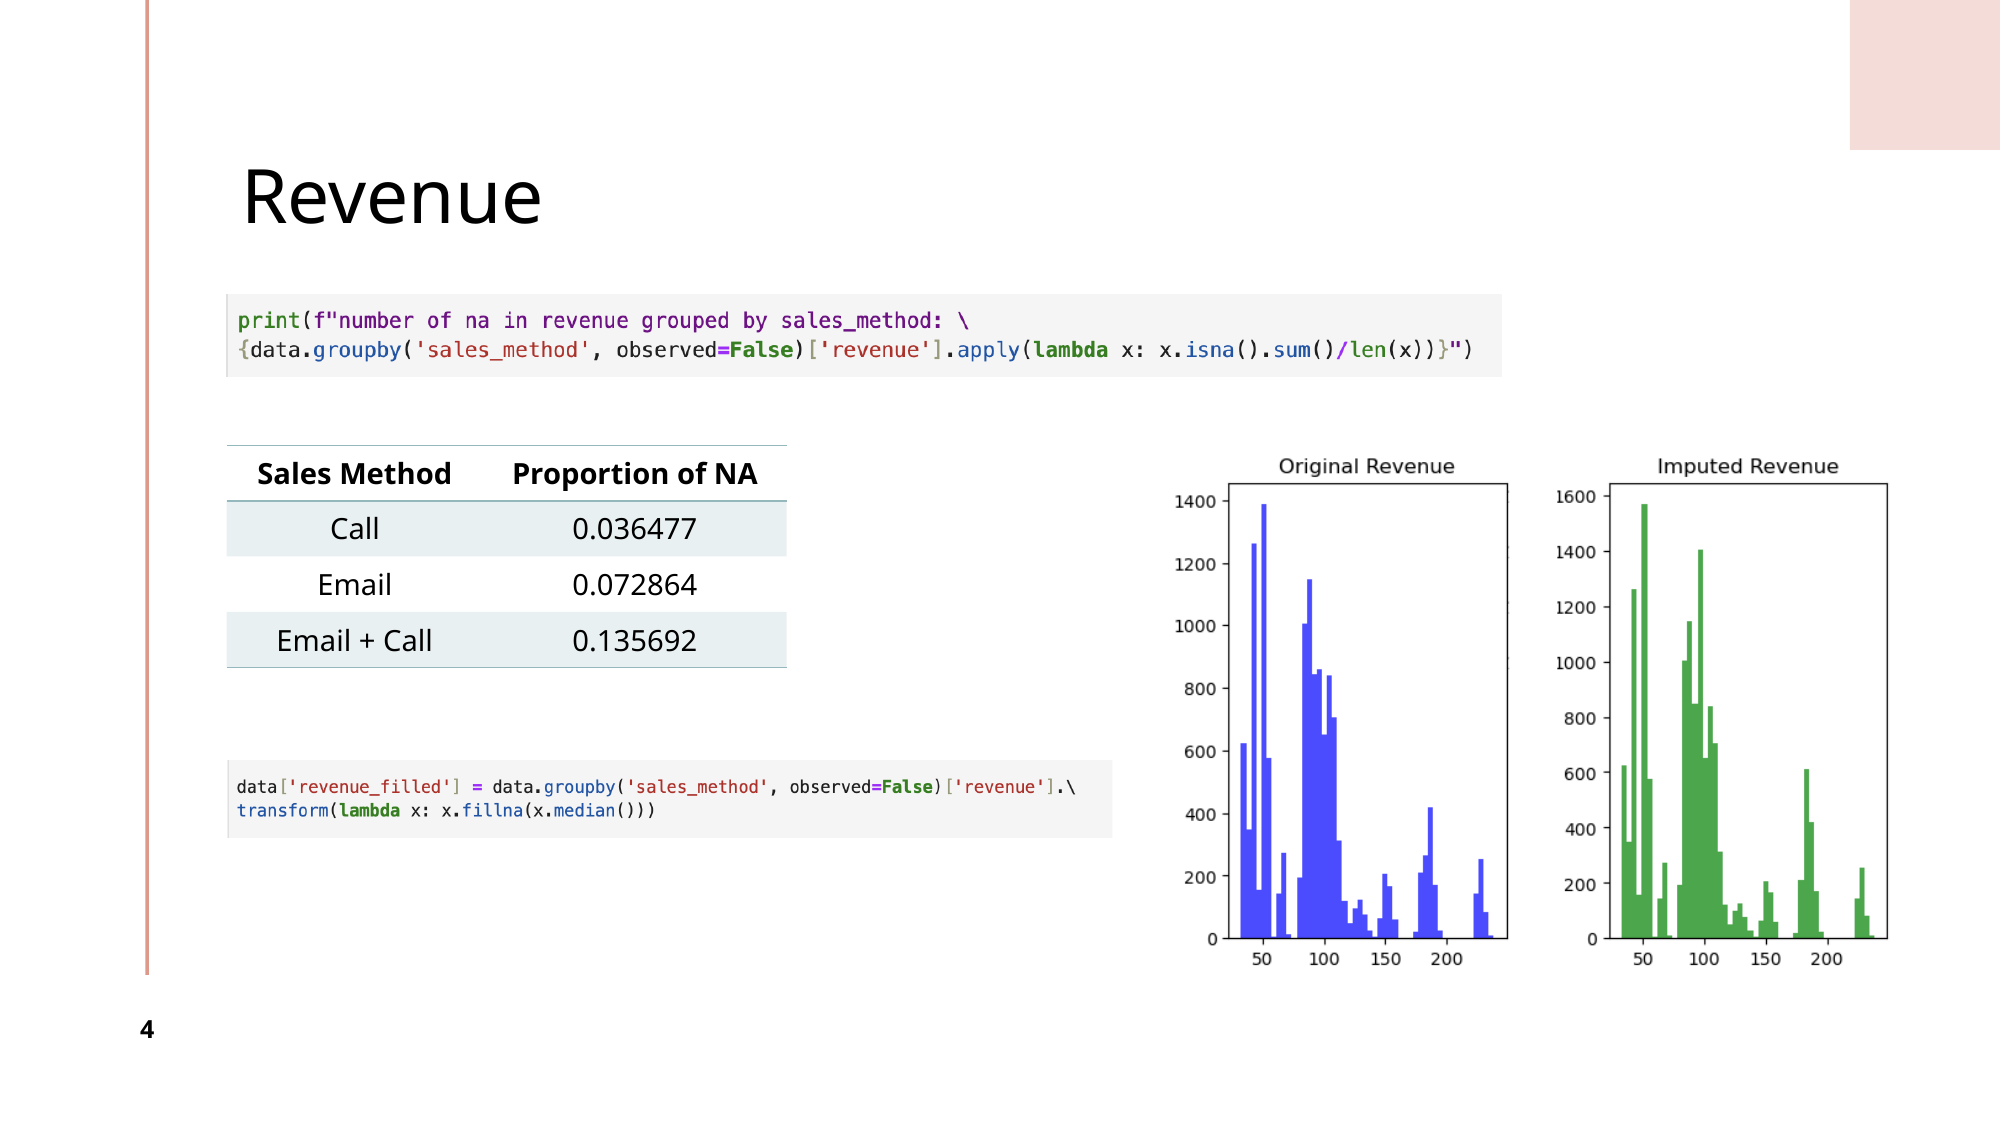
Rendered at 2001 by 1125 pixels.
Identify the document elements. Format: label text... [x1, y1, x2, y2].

table_header Proportion of NA [483, 446, 787, 500]
table_cell Email + Call [227, 612, 483, 667]
table_cell Email [227, 556, 483, 612]
table_cell 0.072864 [483, 556, 787, 612]
slide_number 4 [67, 975, 227, 1082]
table_cell 0.135692 [483, 612, 787, 667]
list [1142, 445, 1510, 975]
table_cell 0.036477 [483, 502, 787, 556]
table_header Sales Method [227, 446, 483, 500]
title Revenue [240, 82, 1850, 317]
picture [226, 294, 1502, 377]
picture [1557, 445, 1947, 975]
table_cell Call [227, 502, 483, 556]
picture [226, 760, 1113, 838]
